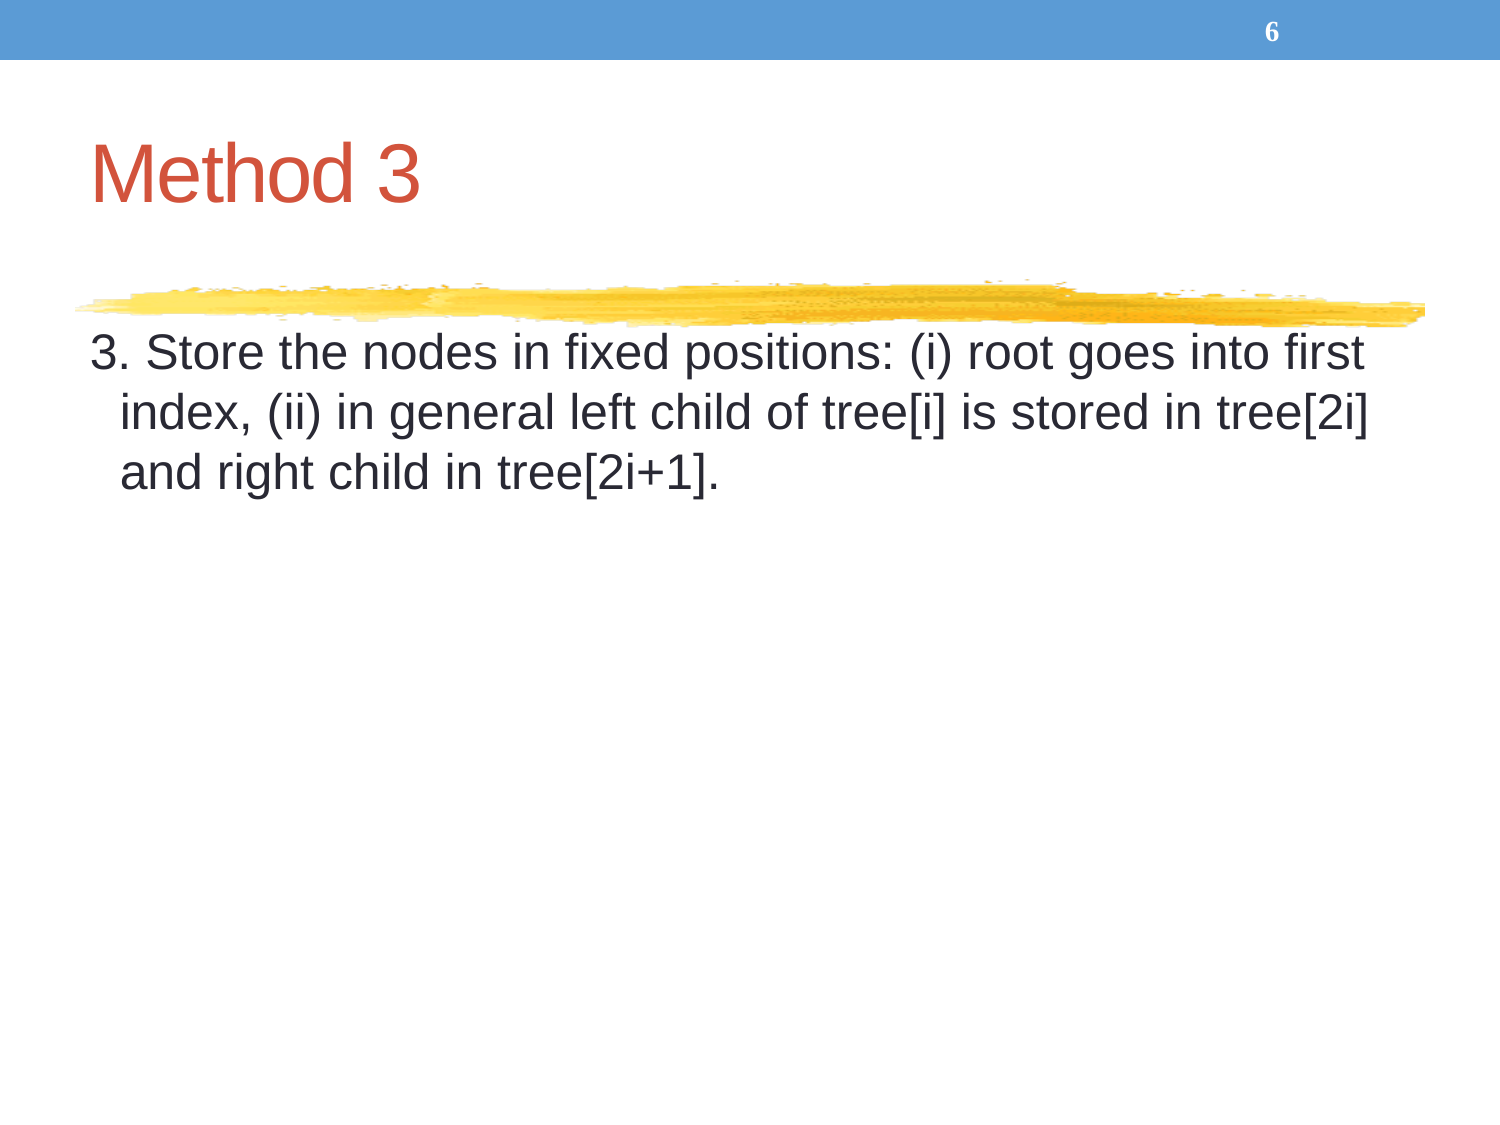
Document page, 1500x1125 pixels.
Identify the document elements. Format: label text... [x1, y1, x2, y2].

text_box 1 [1249, 3, 1425, 57]
text_box Method 3 [75, 87, 1425, 250]
picture [75, 274, 1425, 312]
text_box 3. Store the nodes in fixed positions: (i) root goes into first index, (ii) in general left child of tree[i] is stored in tree[2i] and right child in tree[2i+1]. [75, 312, 1425, 1063]
